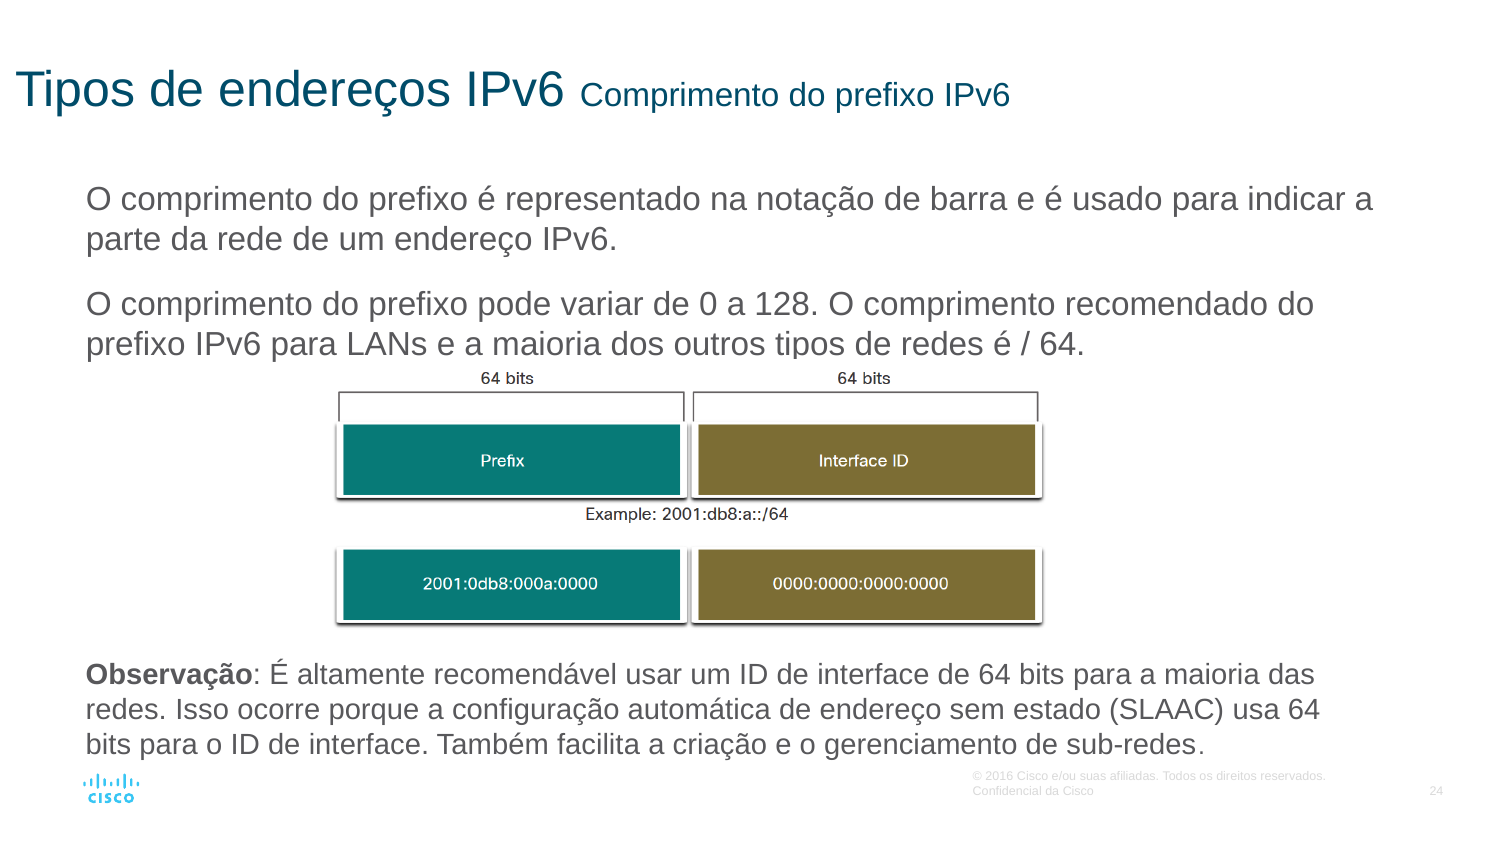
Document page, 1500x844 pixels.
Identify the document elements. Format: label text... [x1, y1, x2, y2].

title Tipos de endereços IPv6 Comprimento do prefixo IPv6 [0, 0, 1369, 121]
picture [317, 359, 1052, 643]
list O comprimento do prefixo é representado na notação de barra e é usado para indicar a parte da rede de um endereço IPv6. O comprimento do prefixo pode variar de 0 a 128. O comprimento recomendado do prefixo IPv6 para LANs e a maioria dos outros tipos de redes é / 64. [70, 169, 1430, 385]
text_box Observação: É altamente recomendável usar um ID de interface de 64 bits para a maioria das redes. Isso ocorre porque a configuração automática de endereço sem estado (SLAAC) usa 64 bits para o ID de interface. Também facilita a criação e o gerenciamento de sub-redes. [70, 648, 1382, 768]
